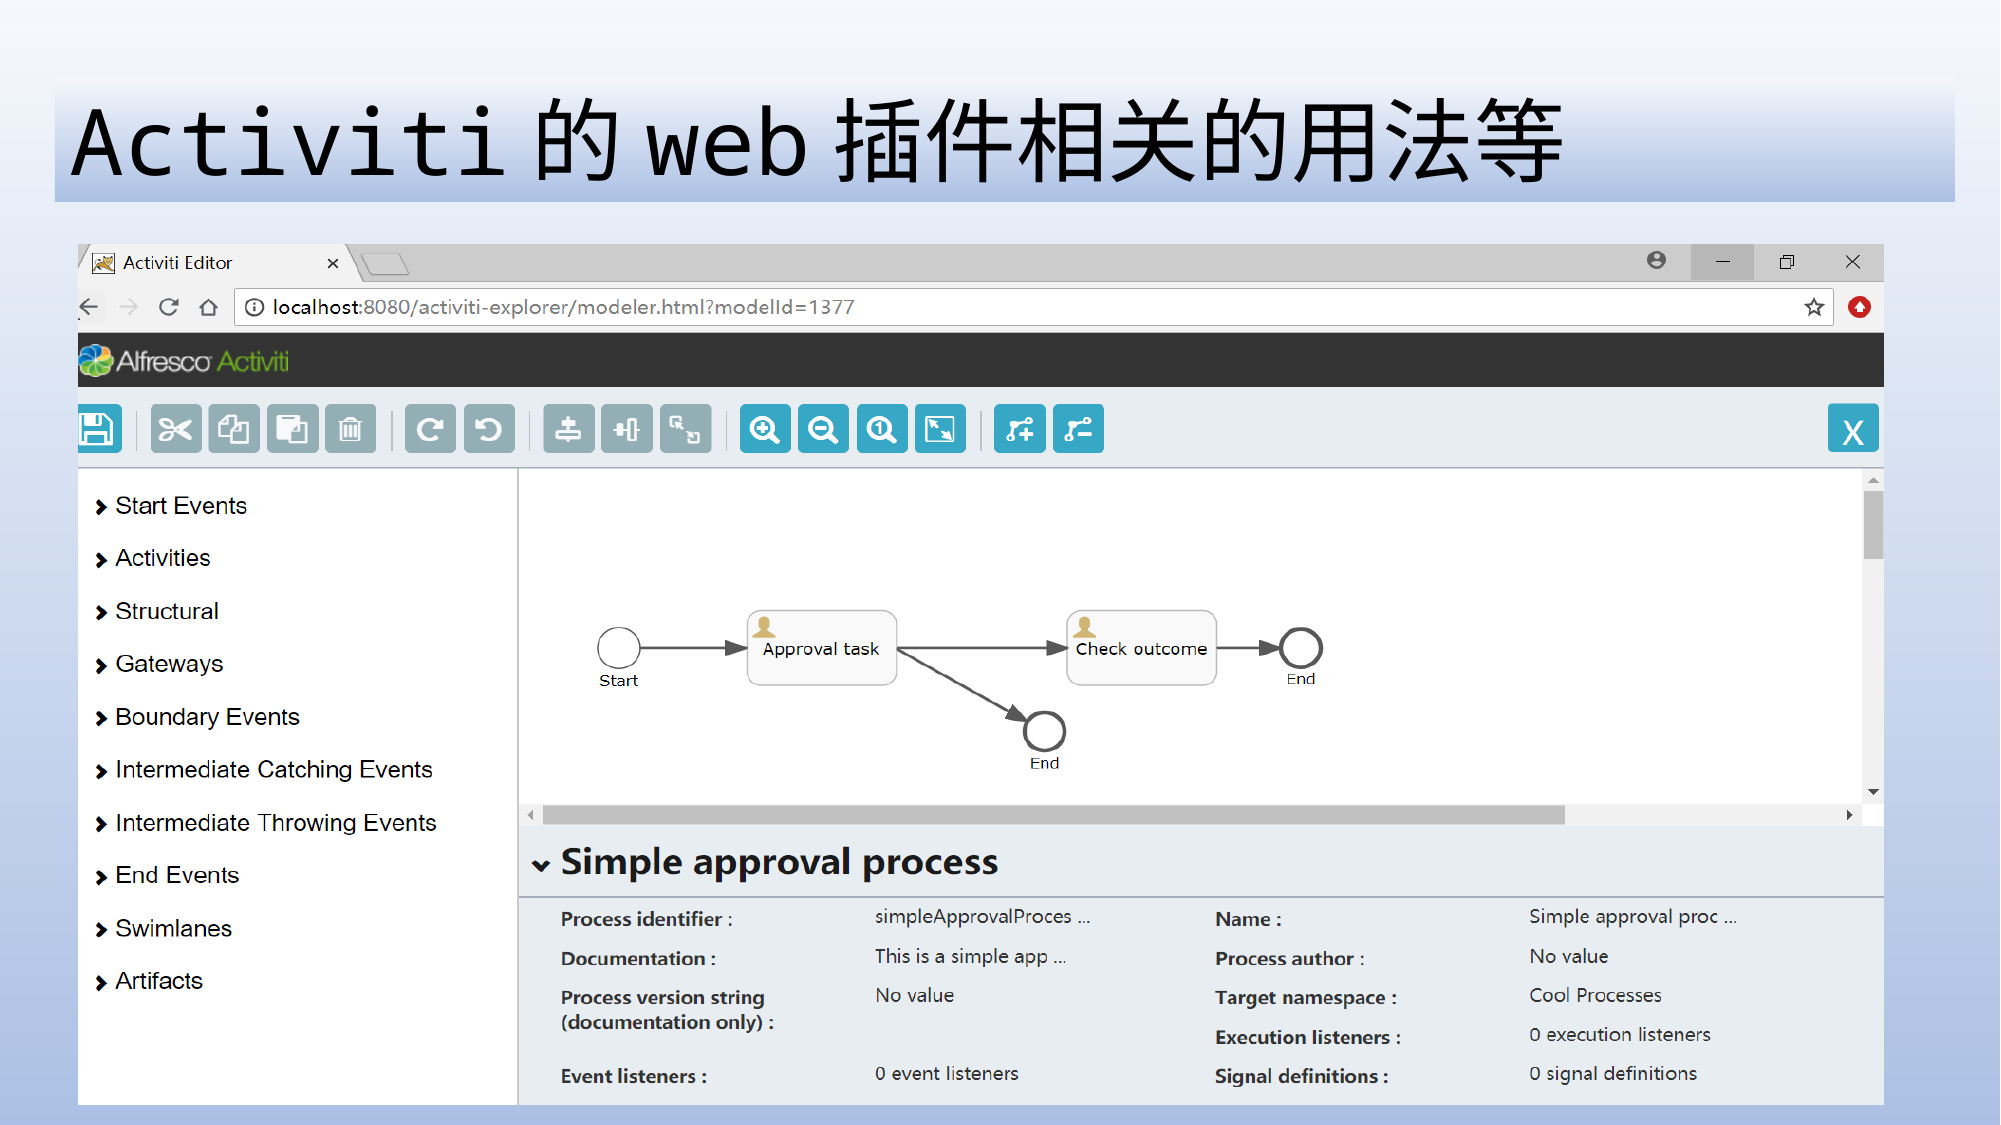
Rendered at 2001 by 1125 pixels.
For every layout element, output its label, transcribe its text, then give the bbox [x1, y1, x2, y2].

text_box Activiti的web插件相关的用法等 [54, 76, 1955, 202]
picture [78, 244, 1884, 1105]
